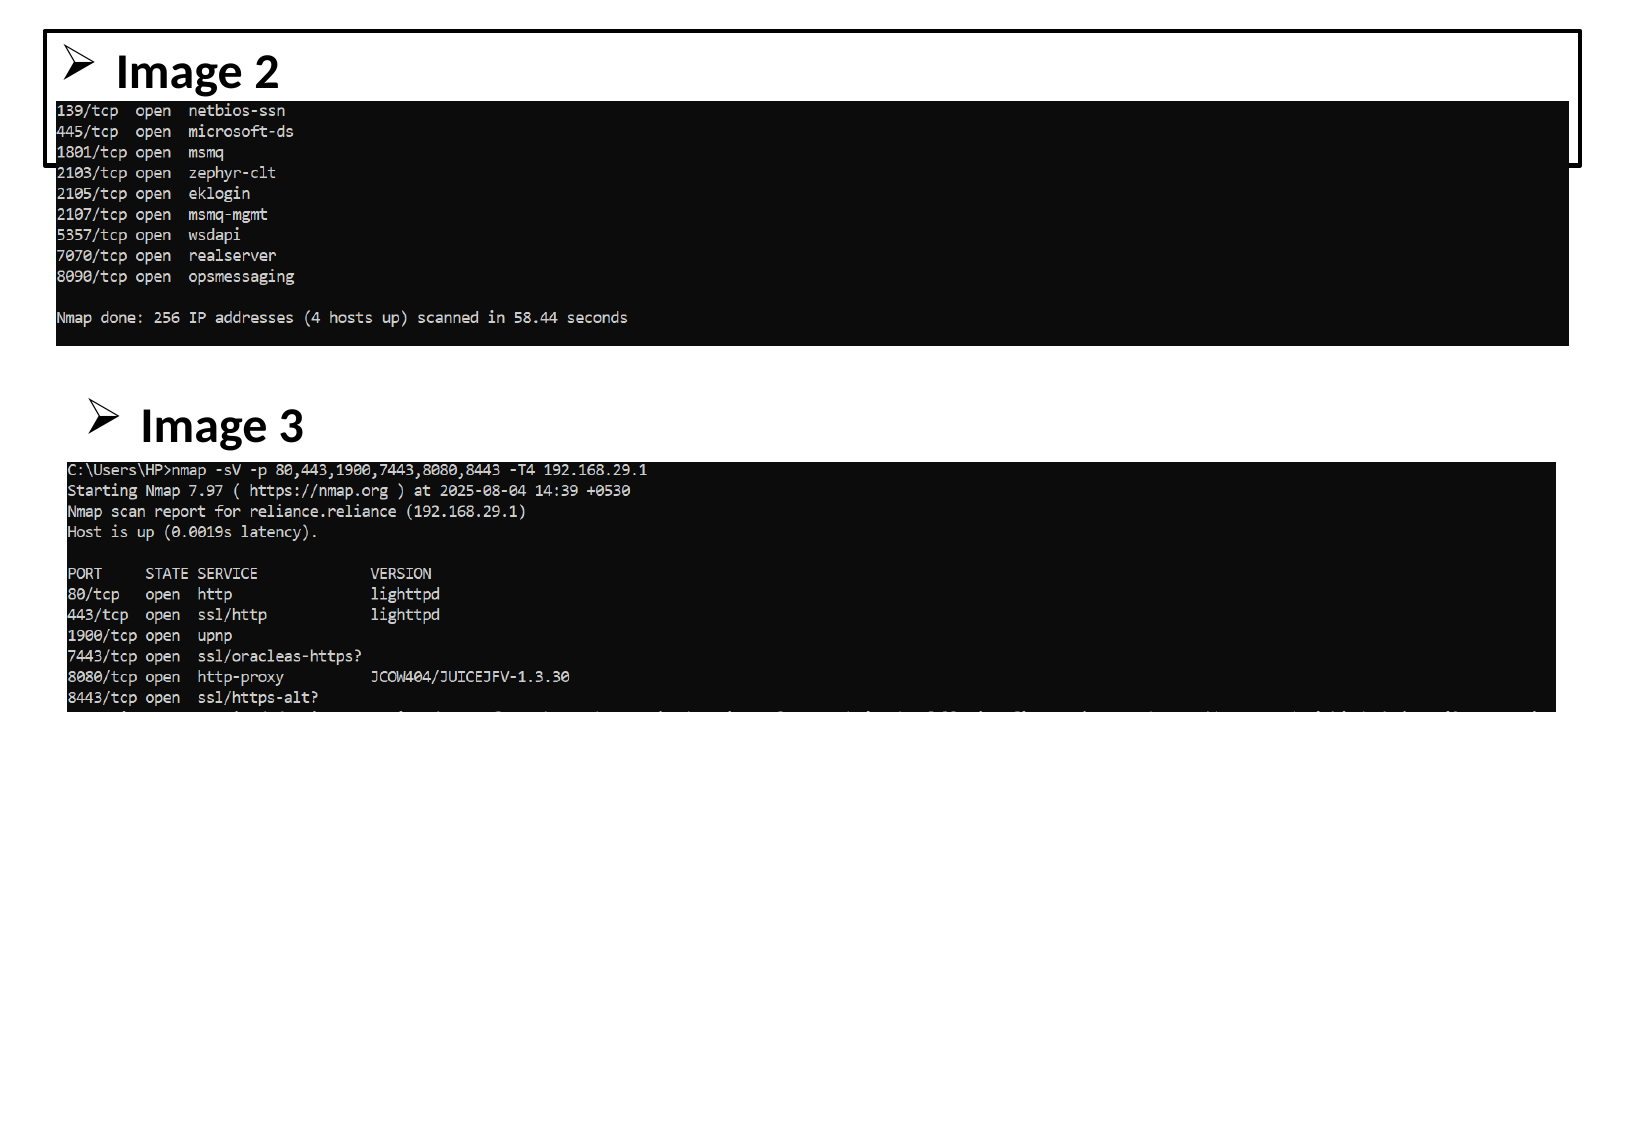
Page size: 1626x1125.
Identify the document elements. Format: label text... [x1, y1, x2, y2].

text_box Image 3 [69, 385, 320, 460]
picture [56, 101, 1569, 346]
text_box Image 2 [44, 30, 1581, 166]
picture [66, 462, 1556, 712]
